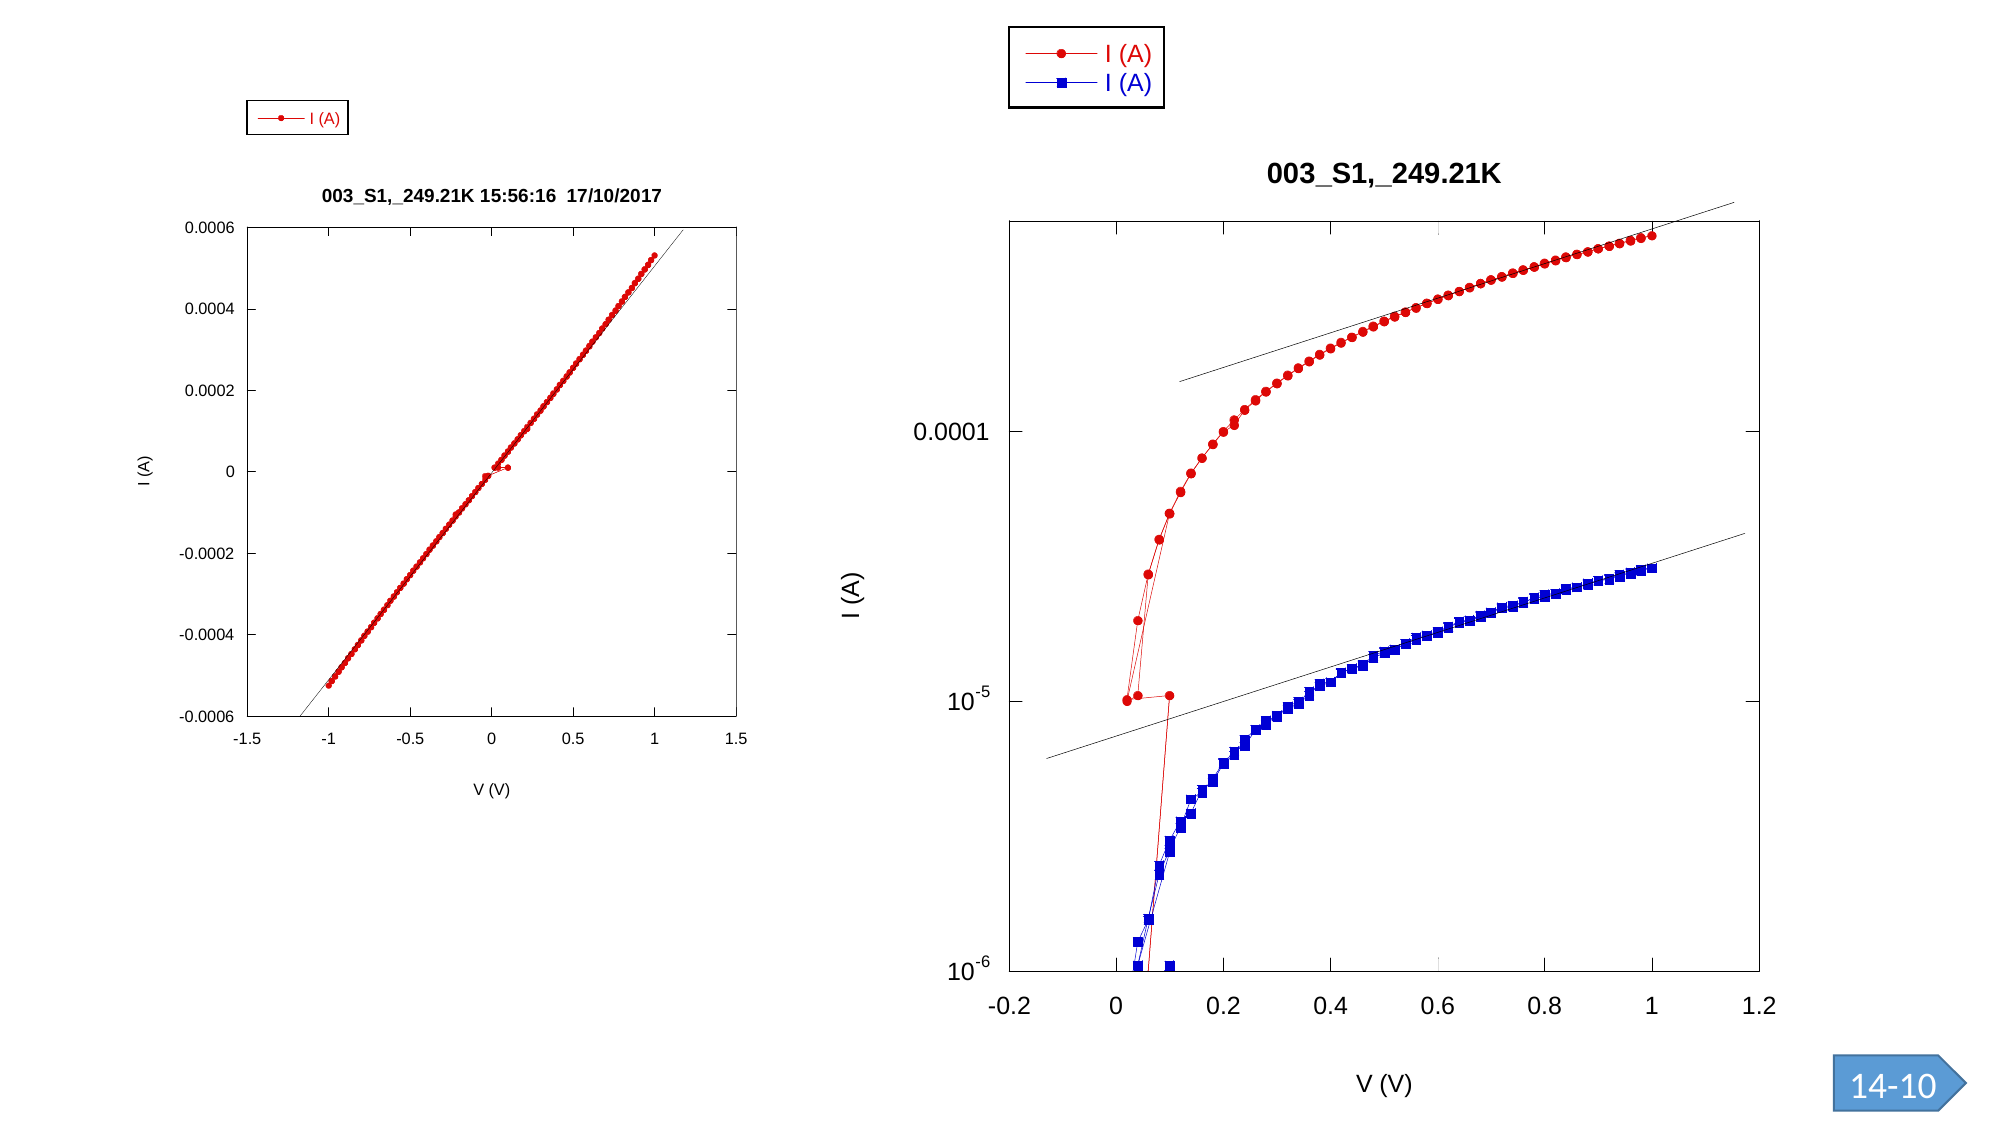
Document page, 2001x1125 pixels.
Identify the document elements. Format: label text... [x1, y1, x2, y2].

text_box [825, 16, 1789, 1111]
text_box 14-10 [1832, 1054, 1968, 1112]
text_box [127, 94, 755, 808]
